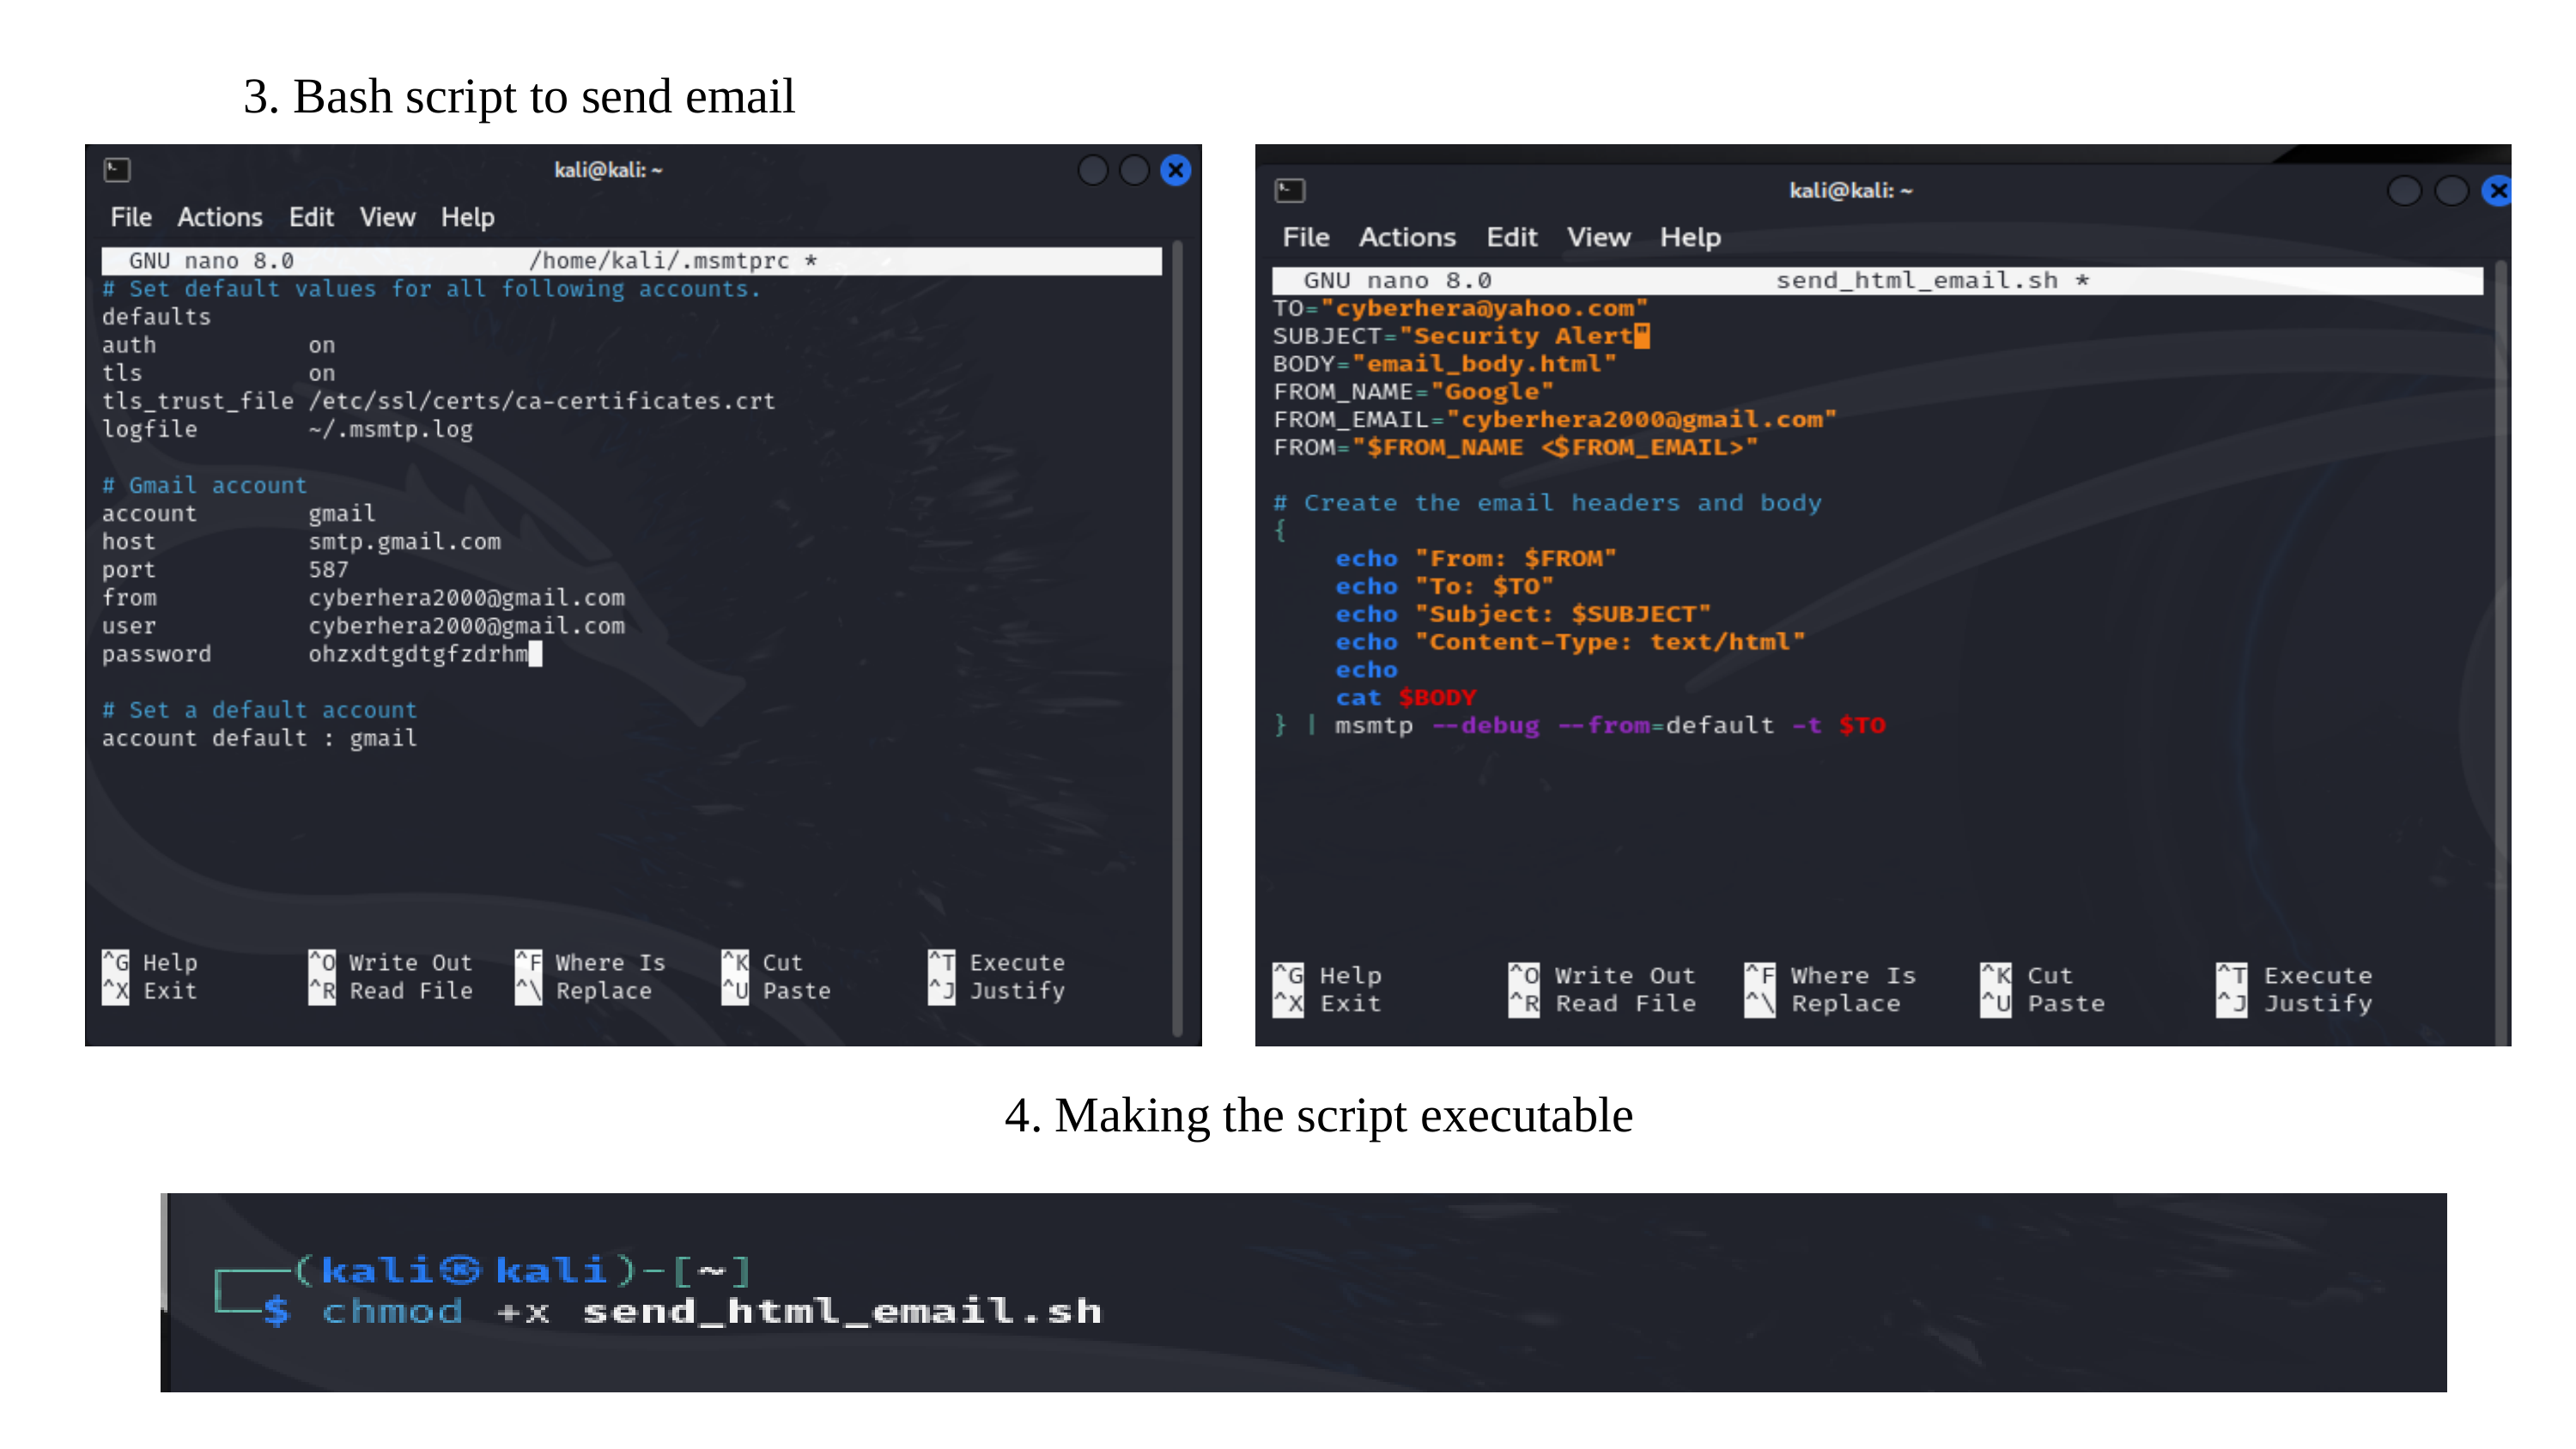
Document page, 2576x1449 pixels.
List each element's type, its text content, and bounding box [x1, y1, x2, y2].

title 4. Making the script executable [129, 1067, 2512, 1251]
picture [161, 1193, 2448, 1393]
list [85, 144, 1203, 1046]
list 3. Bash script to send email [230, 56, 896, 143]
picture [1255, 144, 2512, 1046]
